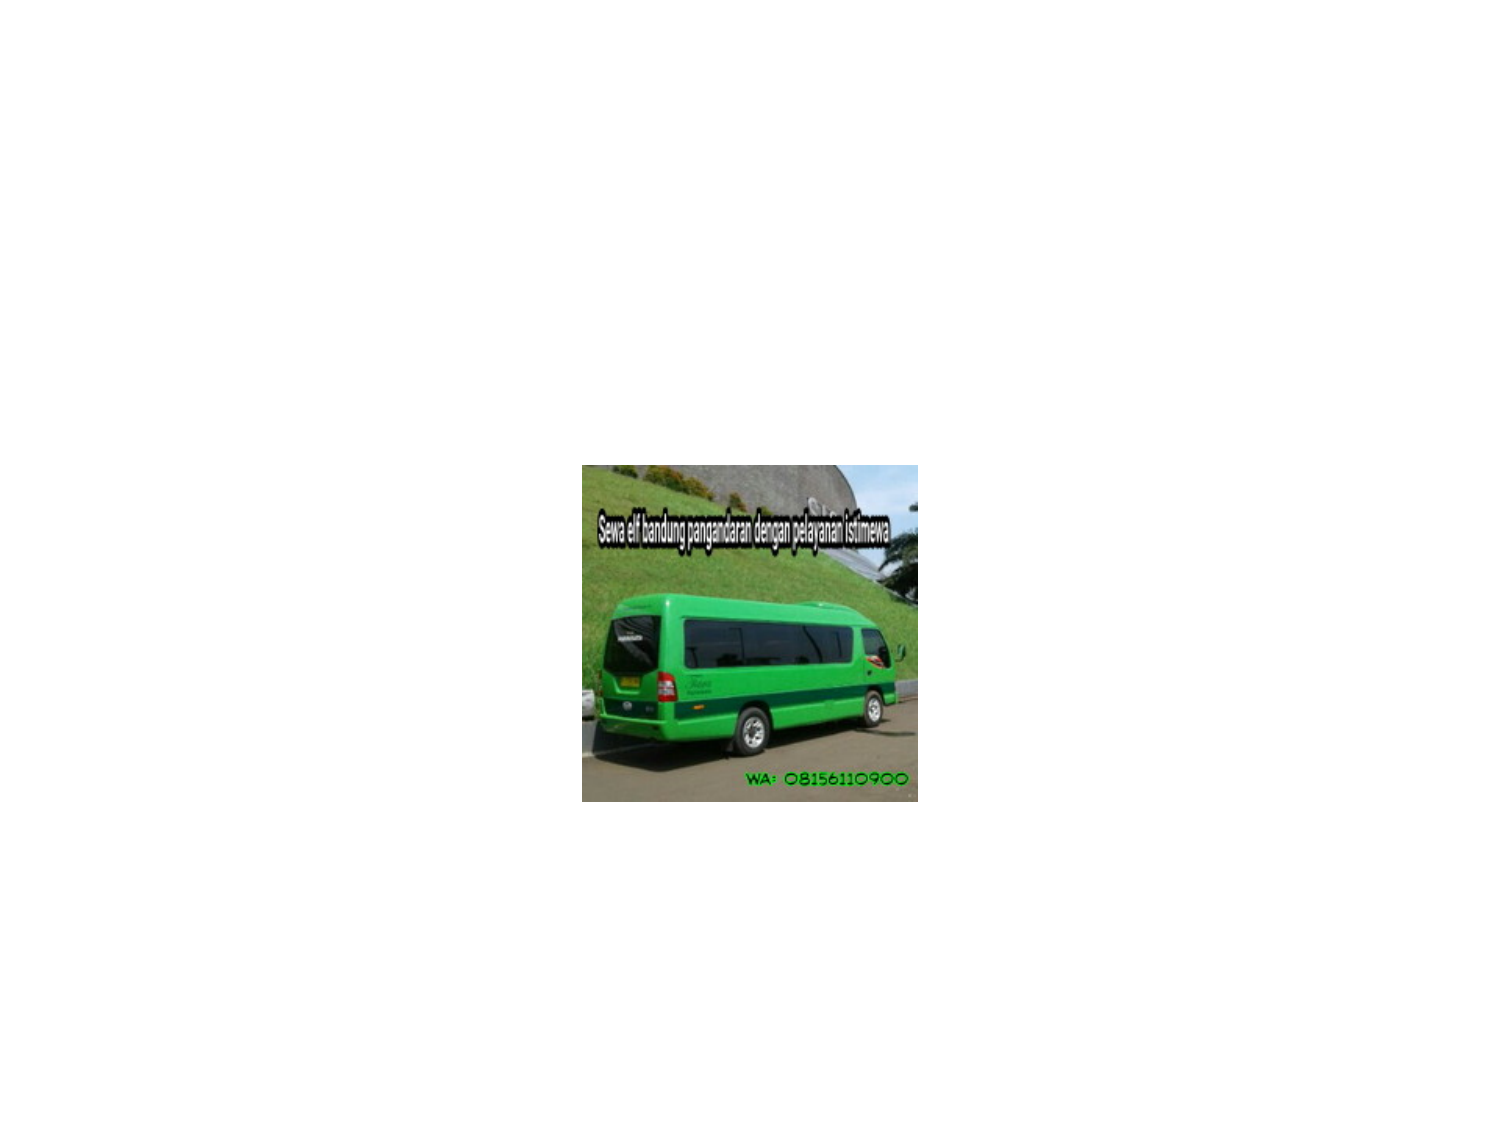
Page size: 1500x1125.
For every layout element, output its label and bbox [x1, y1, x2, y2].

list [581, 465, 919, 802]
